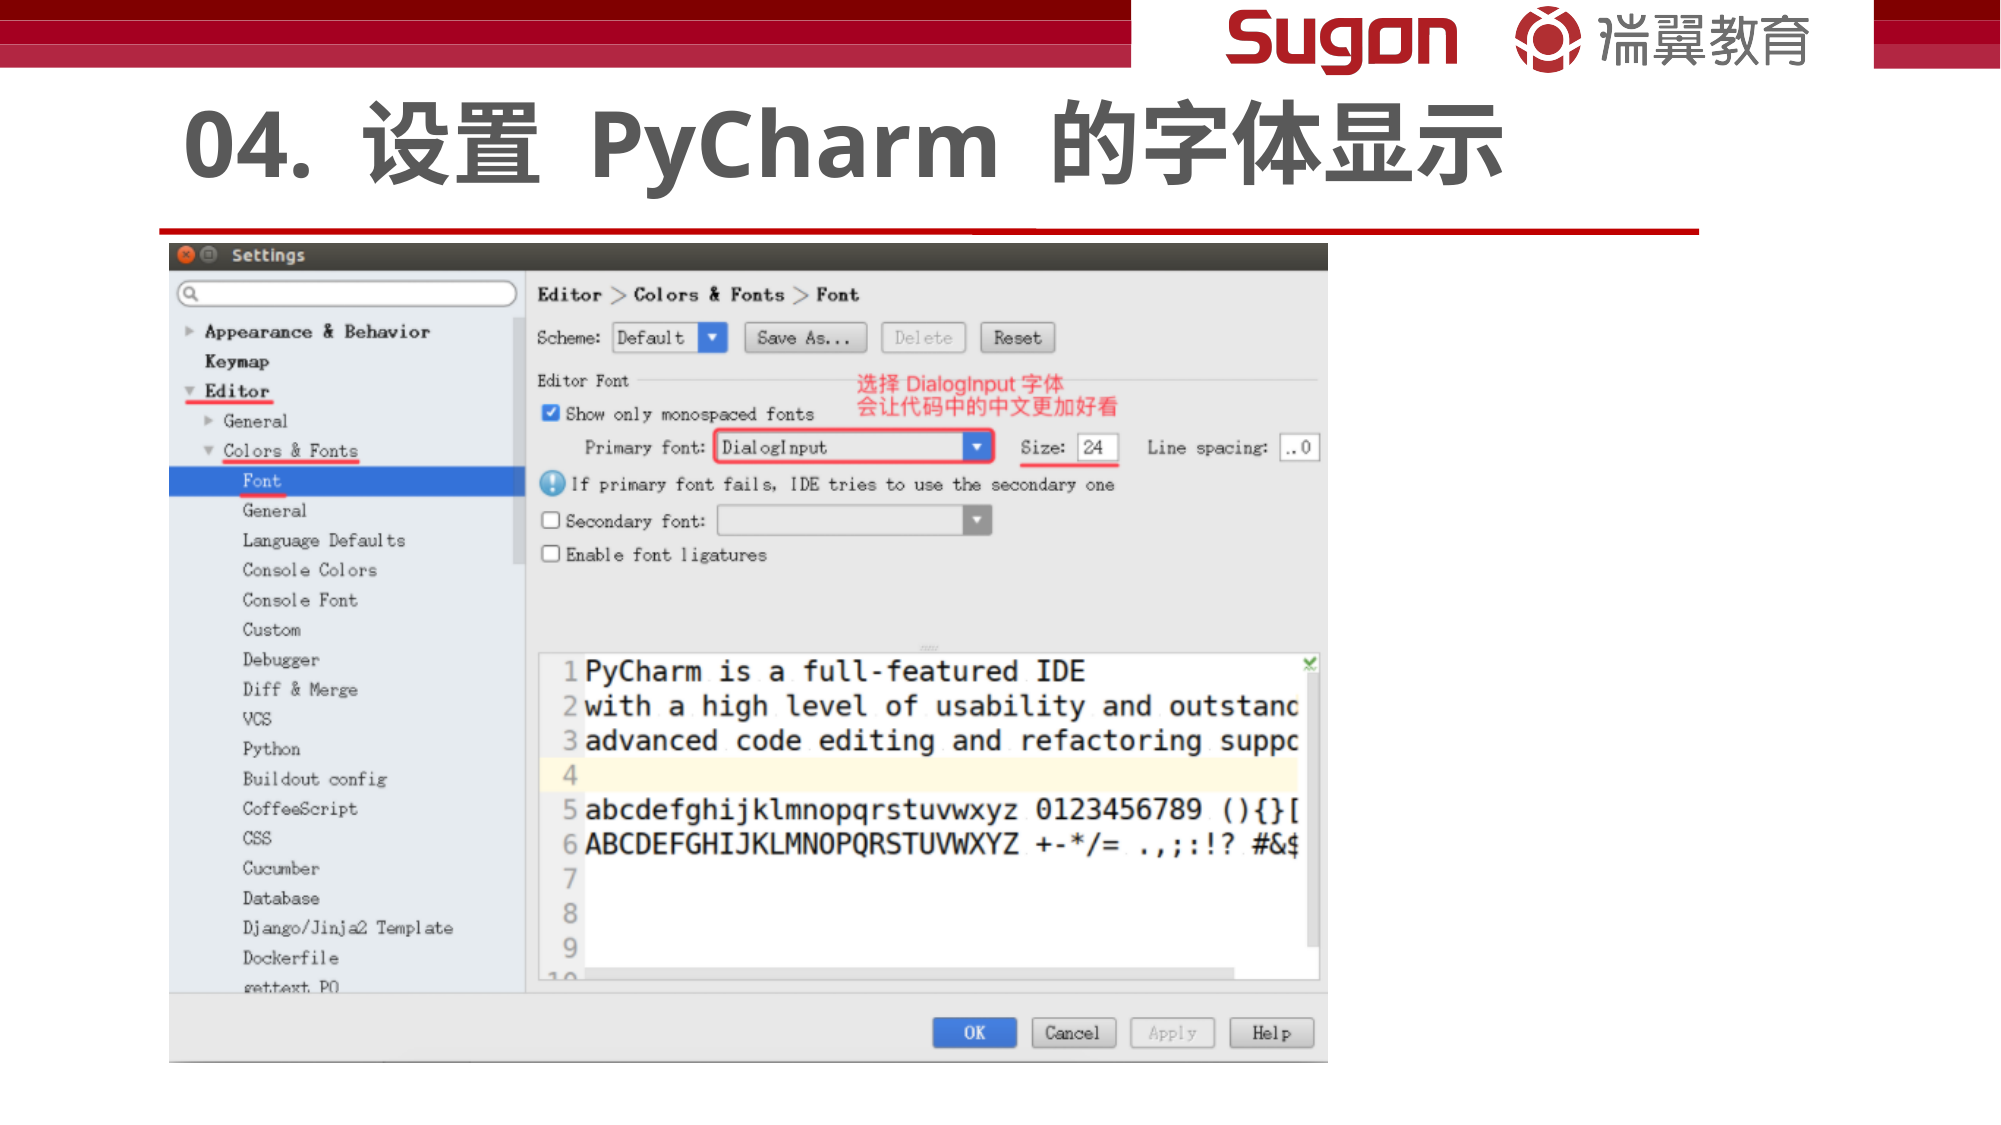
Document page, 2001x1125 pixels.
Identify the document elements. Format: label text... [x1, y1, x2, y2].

picture [1515, 6, 1809, 73]
title 04. 设置 PyCharm 的字体显示 [169, 91, 1895, 214]
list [168, 243, 1328, 1063]
picture [1194, 0, 1484, 91]
